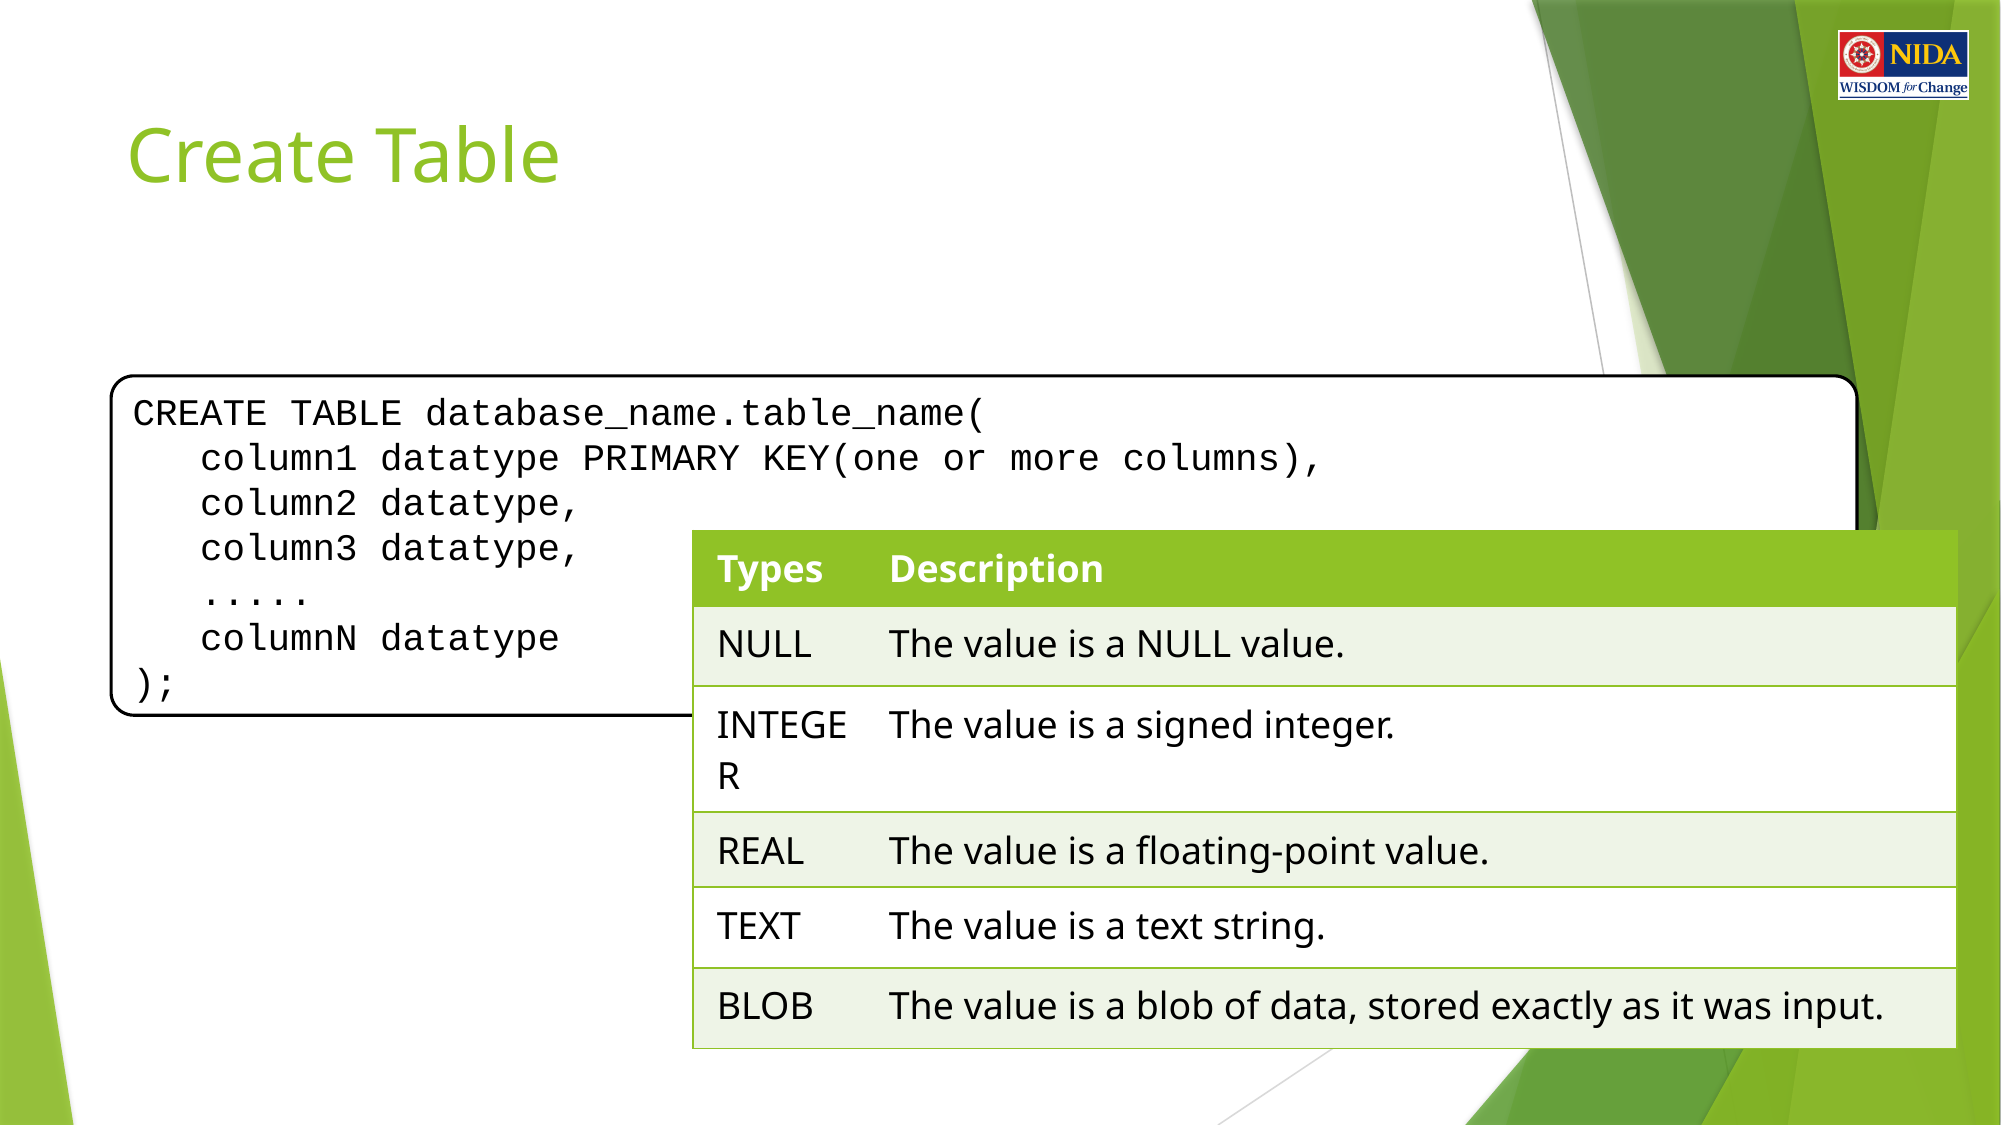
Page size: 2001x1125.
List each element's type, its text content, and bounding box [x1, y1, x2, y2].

table_cell The value is a signed integer. [877, 687, 1956, 811]
table_cell The value is a NULL value. [877, 607, 1956, 685]
table_cell The value is a blob of data, stored exactly as it was input. [877, 969, 1956, 1048]
text_box CREATE TABLE database_name.table_name( column1 datatype PRIMARY KEY(one or more columns), column2 datatype, column3 datatype, ..... columnN datatype ); [109, 374, 1859, 717]
table_cell NULL [694, 607, 877, 685]
table_cell The value is a text string. [877, 888, 1956, 967]
table_cell TEXT [694, 888, 877, 967]
picture [1838, 30, 1969, 100]
table_header Description [877, 531, 1956, 605]
table_cell The value is a floating-point value. [877, 813, 1956, 886]
title Create Table [111, 99, 1522, 317]
table_cell REAL [694, 813, 877, 886]
table_cell BLOB [694, 969, 877, 1048]
table_cell INTEGER [694, 687, 877, 811]
table_header Types [694, 531, 877, 605]
